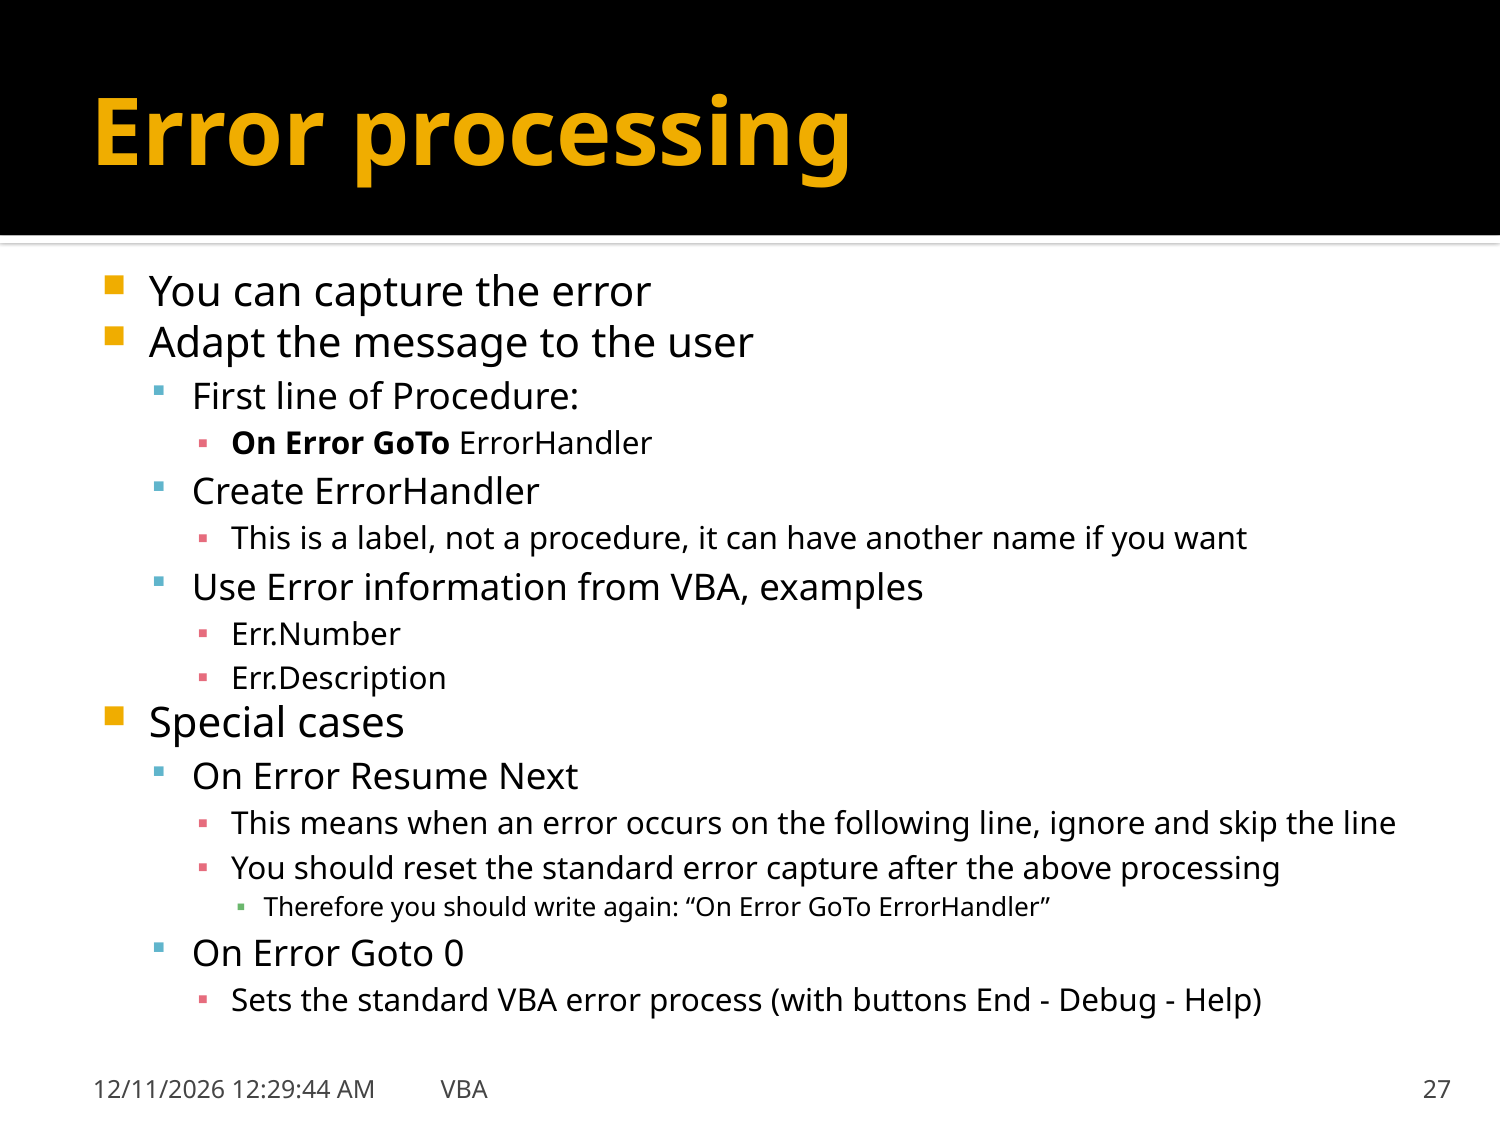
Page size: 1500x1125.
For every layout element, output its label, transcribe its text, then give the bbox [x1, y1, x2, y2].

footer VBA [433, 1062, 1337, 1108]
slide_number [75, 1062, 425, 1108]
list You can capture the error Adapt the message to the user First line of Procedure: On Error GoTo ErrorHandler Create ErrorHandler This is a label, not a procedure, it can have another name if you want Use Error information from VBA, examples Err.Number Err.Description Special cases On Error Resume Next This means when an error occurs on the following line, ignore and skip the line You should reset the standard error capture after the above processing Therefore you should write again: “On Error GoTo ErrorHandler” On Error Goto 0 Sets the standard VBA error process (with buttons End - Debug - Help) [75, 249, 1425, 1050]
slide_number 27 [1345, 1062, 1467, 1108]
title Error processing [75, 25, 1425, 231]
